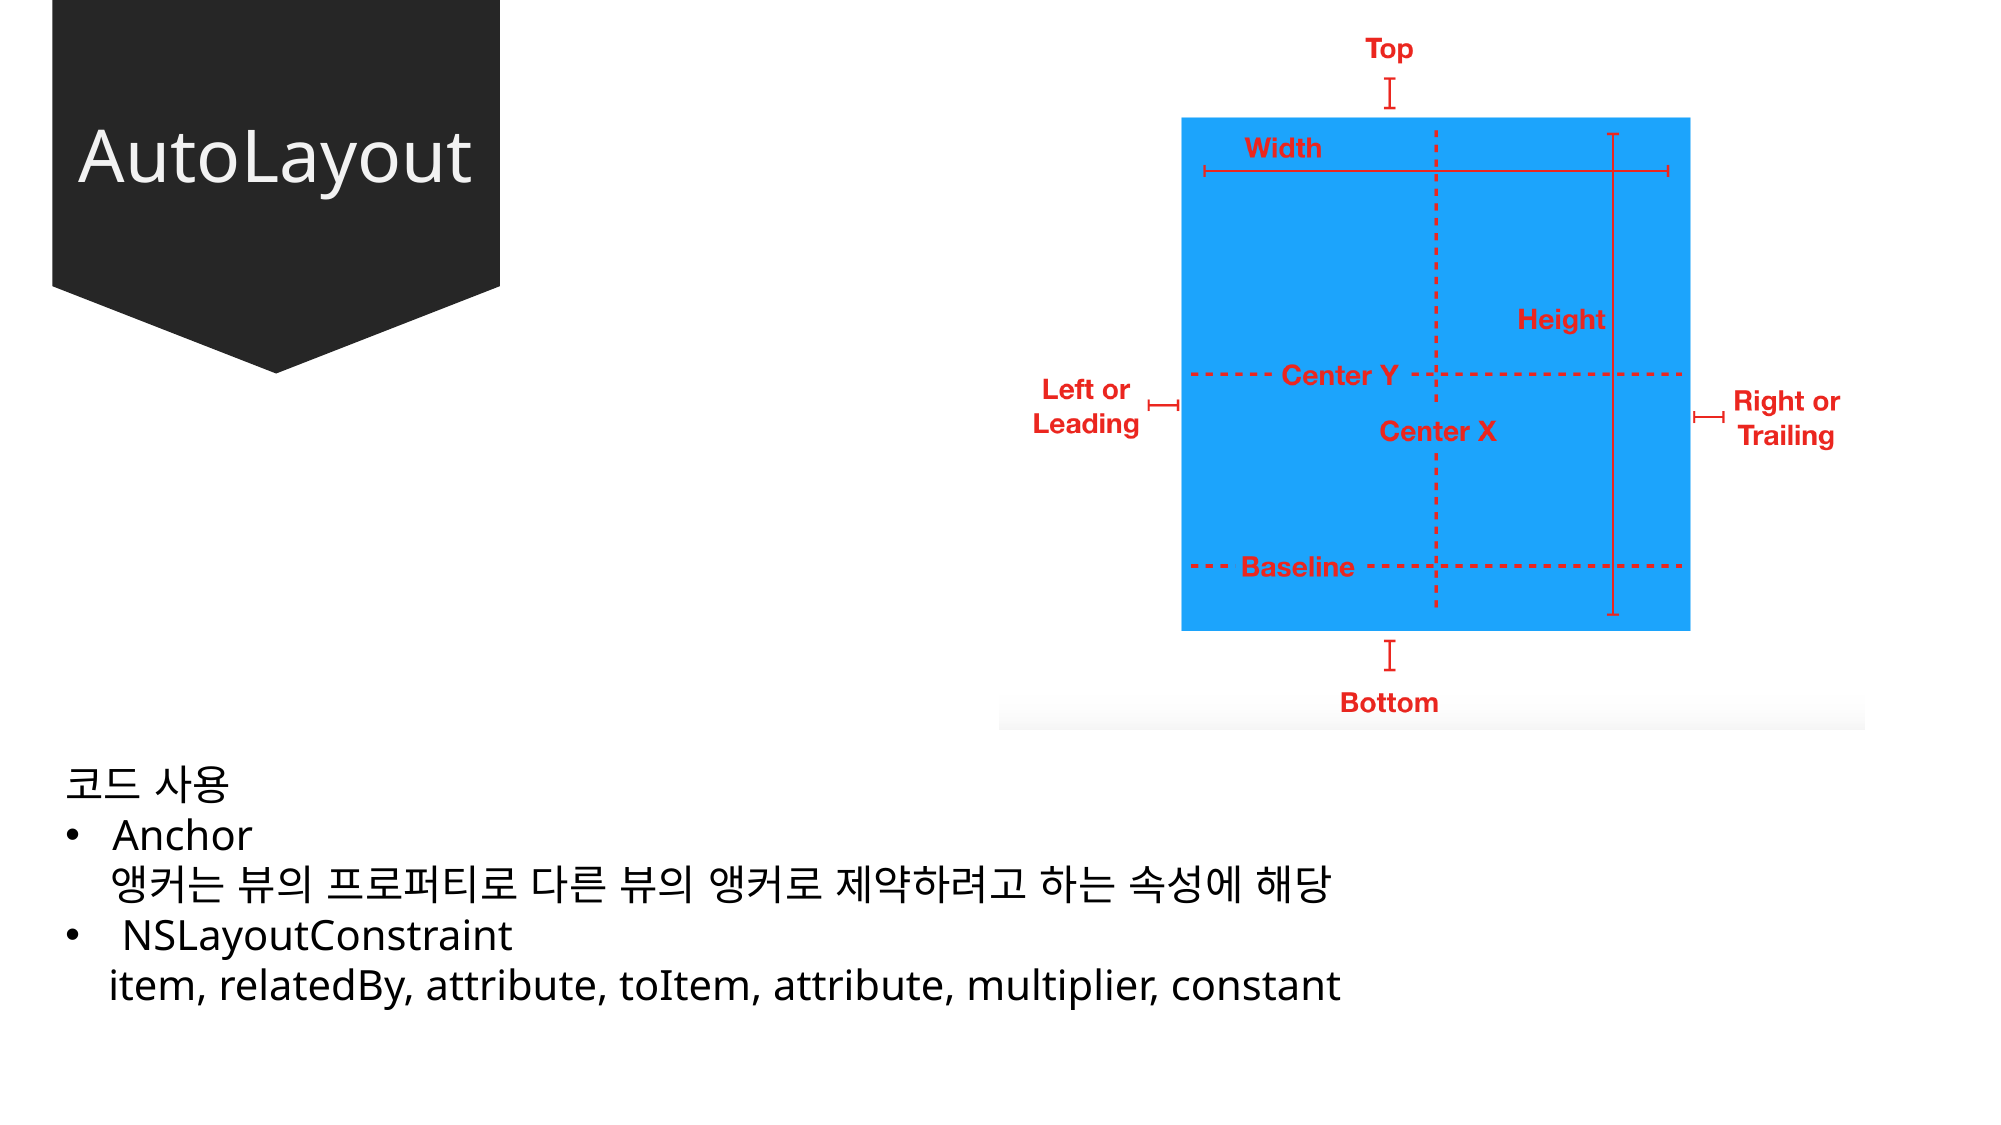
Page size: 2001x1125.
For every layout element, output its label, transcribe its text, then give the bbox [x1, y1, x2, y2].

text_box 코드 사용 Anchor 앵커는 뷰의 프로퍼티로 다른 뷰의 앵커로 제약하려고 하는 속성에 해당 NSLayoutConstraint item, relatedBy, attribute, toItem, attribute, multiplier, constant [50, 751, 1357, 1017]
picture [999, 17, 1865, 730]
text_box AutoLayout [64, 102, 488, 205]
text_box [51, 0, 501, 375]
